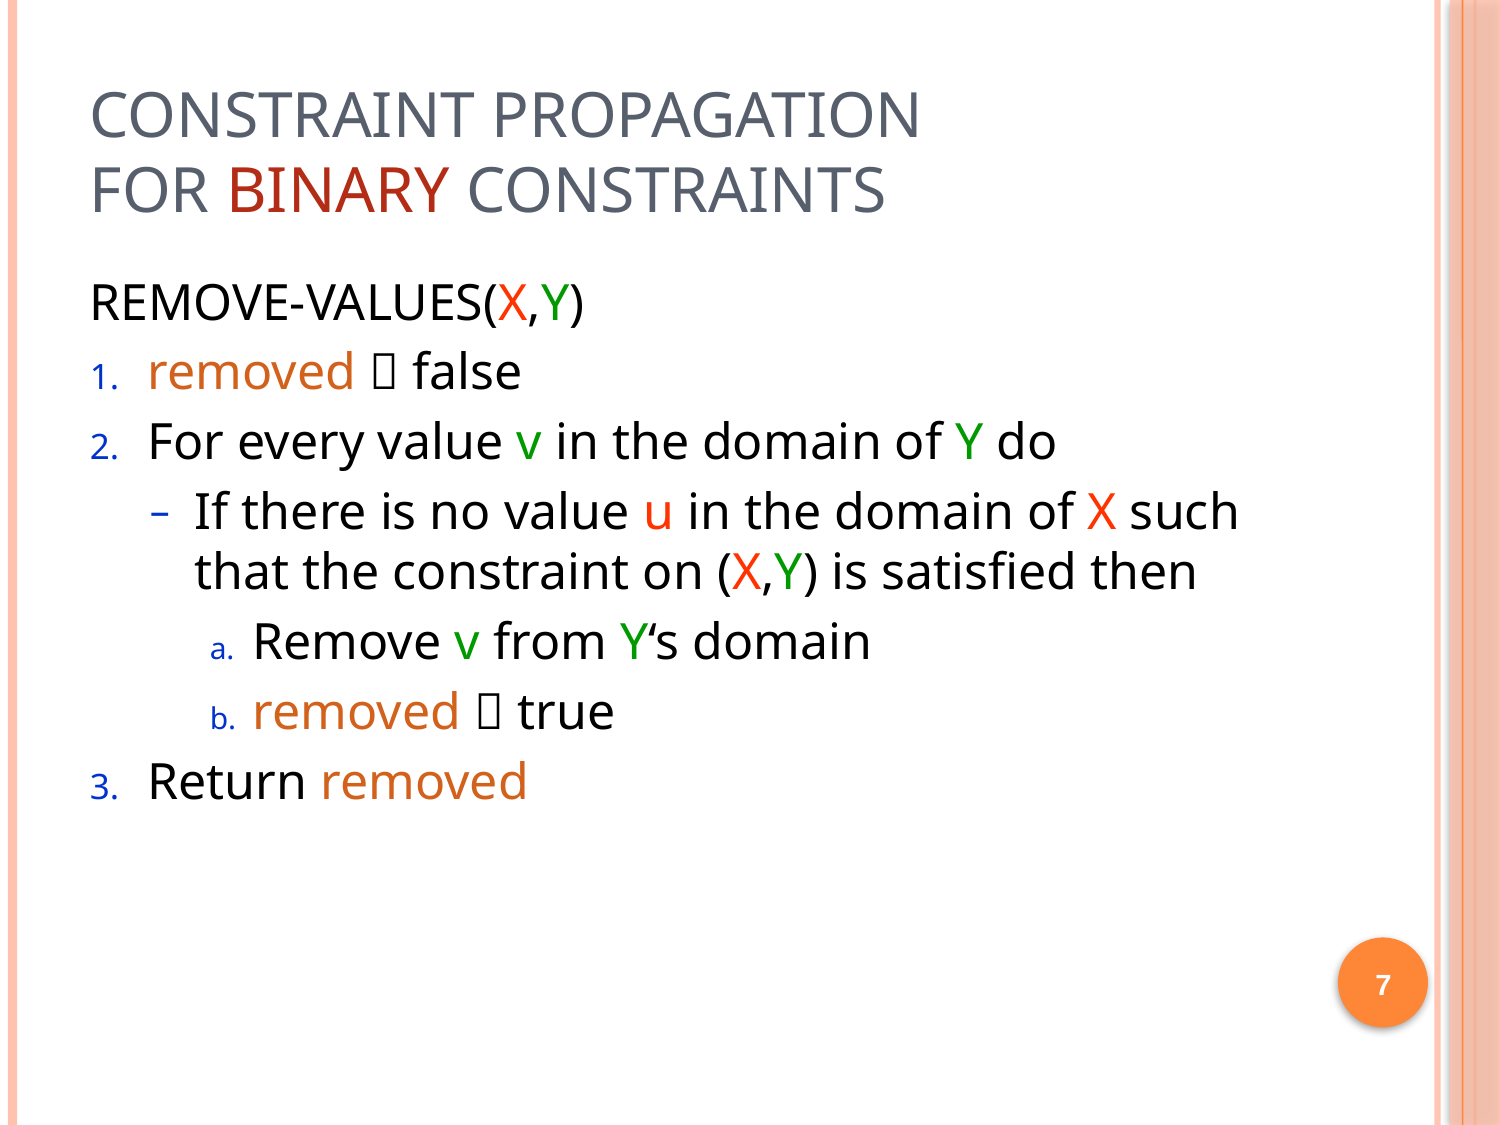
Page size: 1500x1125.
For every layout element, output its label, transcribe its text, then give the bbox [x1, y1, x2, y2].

slide_number 7 [1333, 940, 1434, 1027]
title Constraint Propagation for Binary Constraints [75, 45, 1300, 233]
list REMOVE-VALUES(X,Y) removed  false For every value v in the domain of Y do If there is no value u in the domain of X such that the constraint on (X,Y) is satisfied then Remove v from Y‘s domain removed  true Return removed [75, 262, 1300, 1062]
